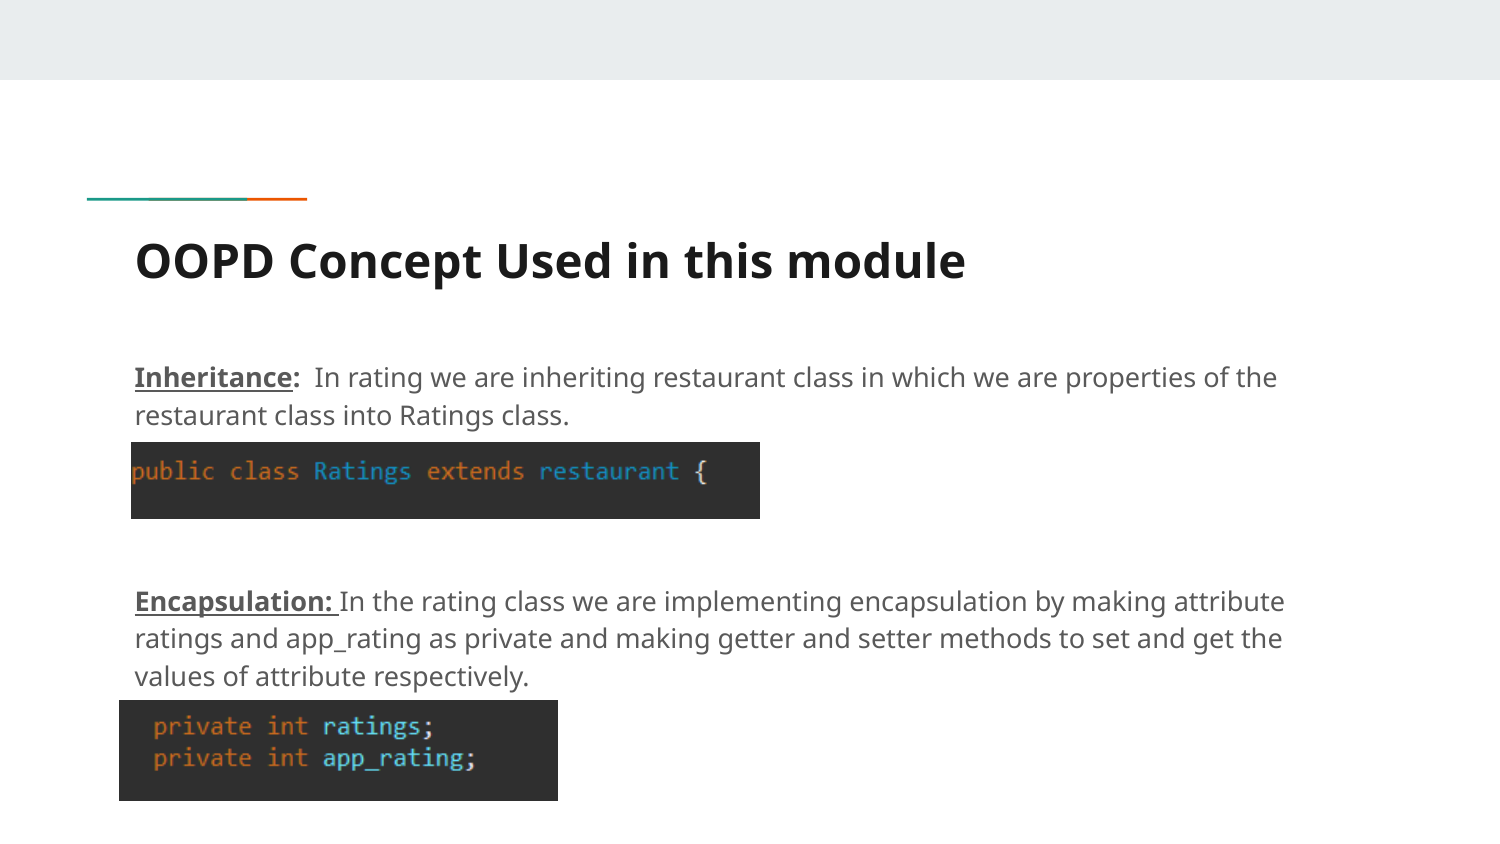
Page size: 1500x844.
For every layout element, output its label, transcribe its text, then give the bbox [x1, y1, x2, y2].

picture [119, 700, 558, 801]
list Inheritance: In rating we are inheriting restaurant class in which we are properties of the restaurant class into Ratings class. Encapsulation: In the rating class we are implementing encapsulation by making attribute ratings and app_rating as private and making getter and setter methods to set and get the values of attribute respectively. [119, 341, 1381, 844]
picture [131, 441, 760, 519]
title OOPD Concept Used in this module [119, 216, 1381, 305]
